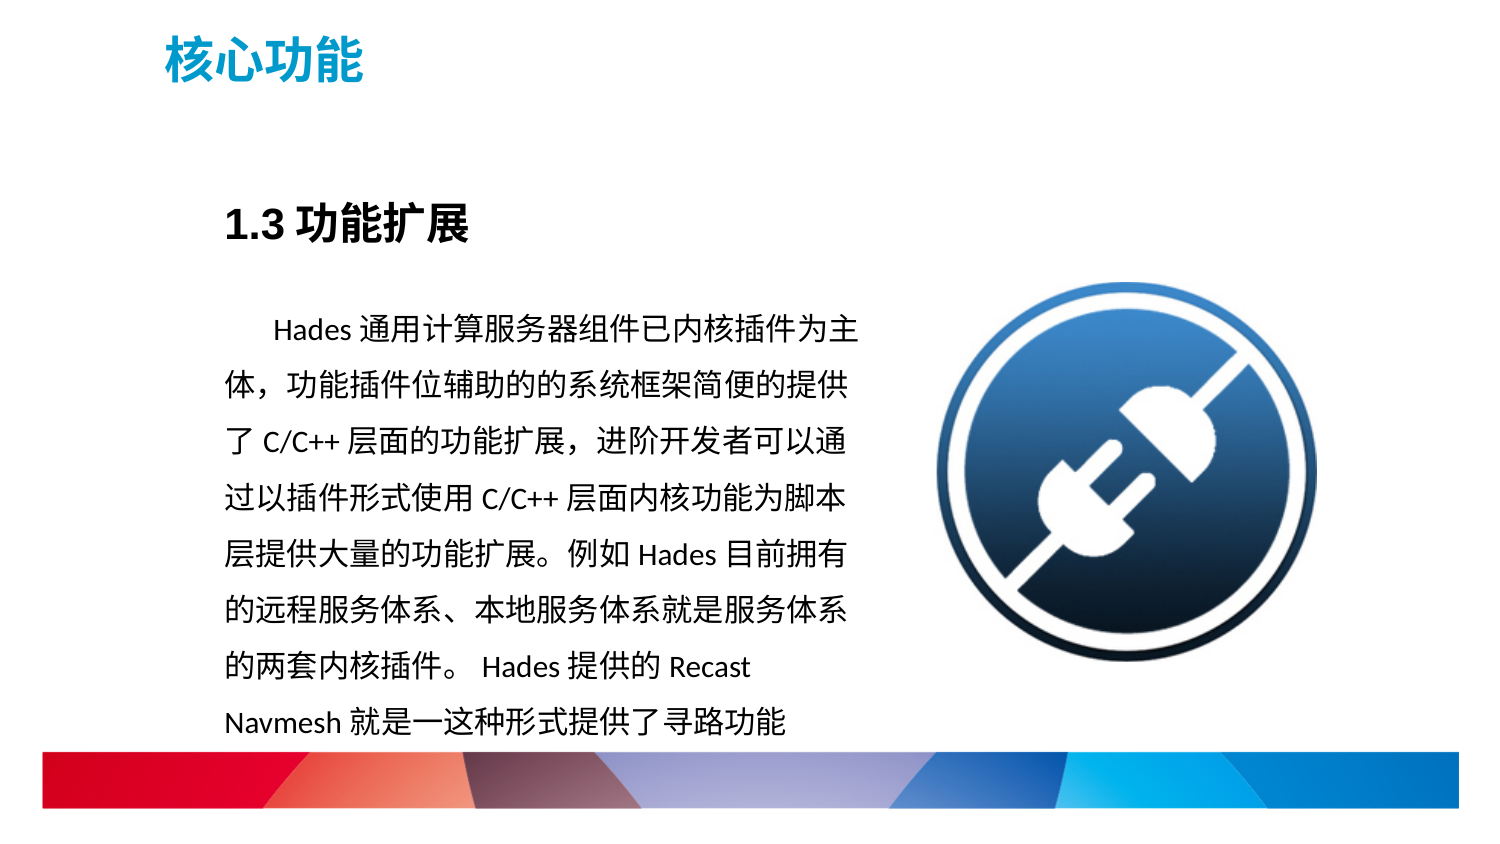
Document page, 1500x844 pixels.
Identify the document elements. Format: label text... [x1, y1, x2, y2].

text_box 核心功能 [149, 20, 1187, 96]
text_box 1.3功能扩展 [209, 188, 748, 256]
picture [0, 0, 1500, 844]
text_box Hades通用计算服务器组件已内核插件为主体，功能插件位辅助的的系统框架简便的提供了C/C++层面的功能扩展，进阶开发者可以通过以插件形式使用C/C++层面内核功能为脚本层提供大量的功能扩展。例如Hades目前拥有的远程服务体系、本地服务体系就是服务体系的两套内核插件。Hades提供的Recast Navmesh就是一这种形式提供了寻路功能 [209, 283, 885, 748]
